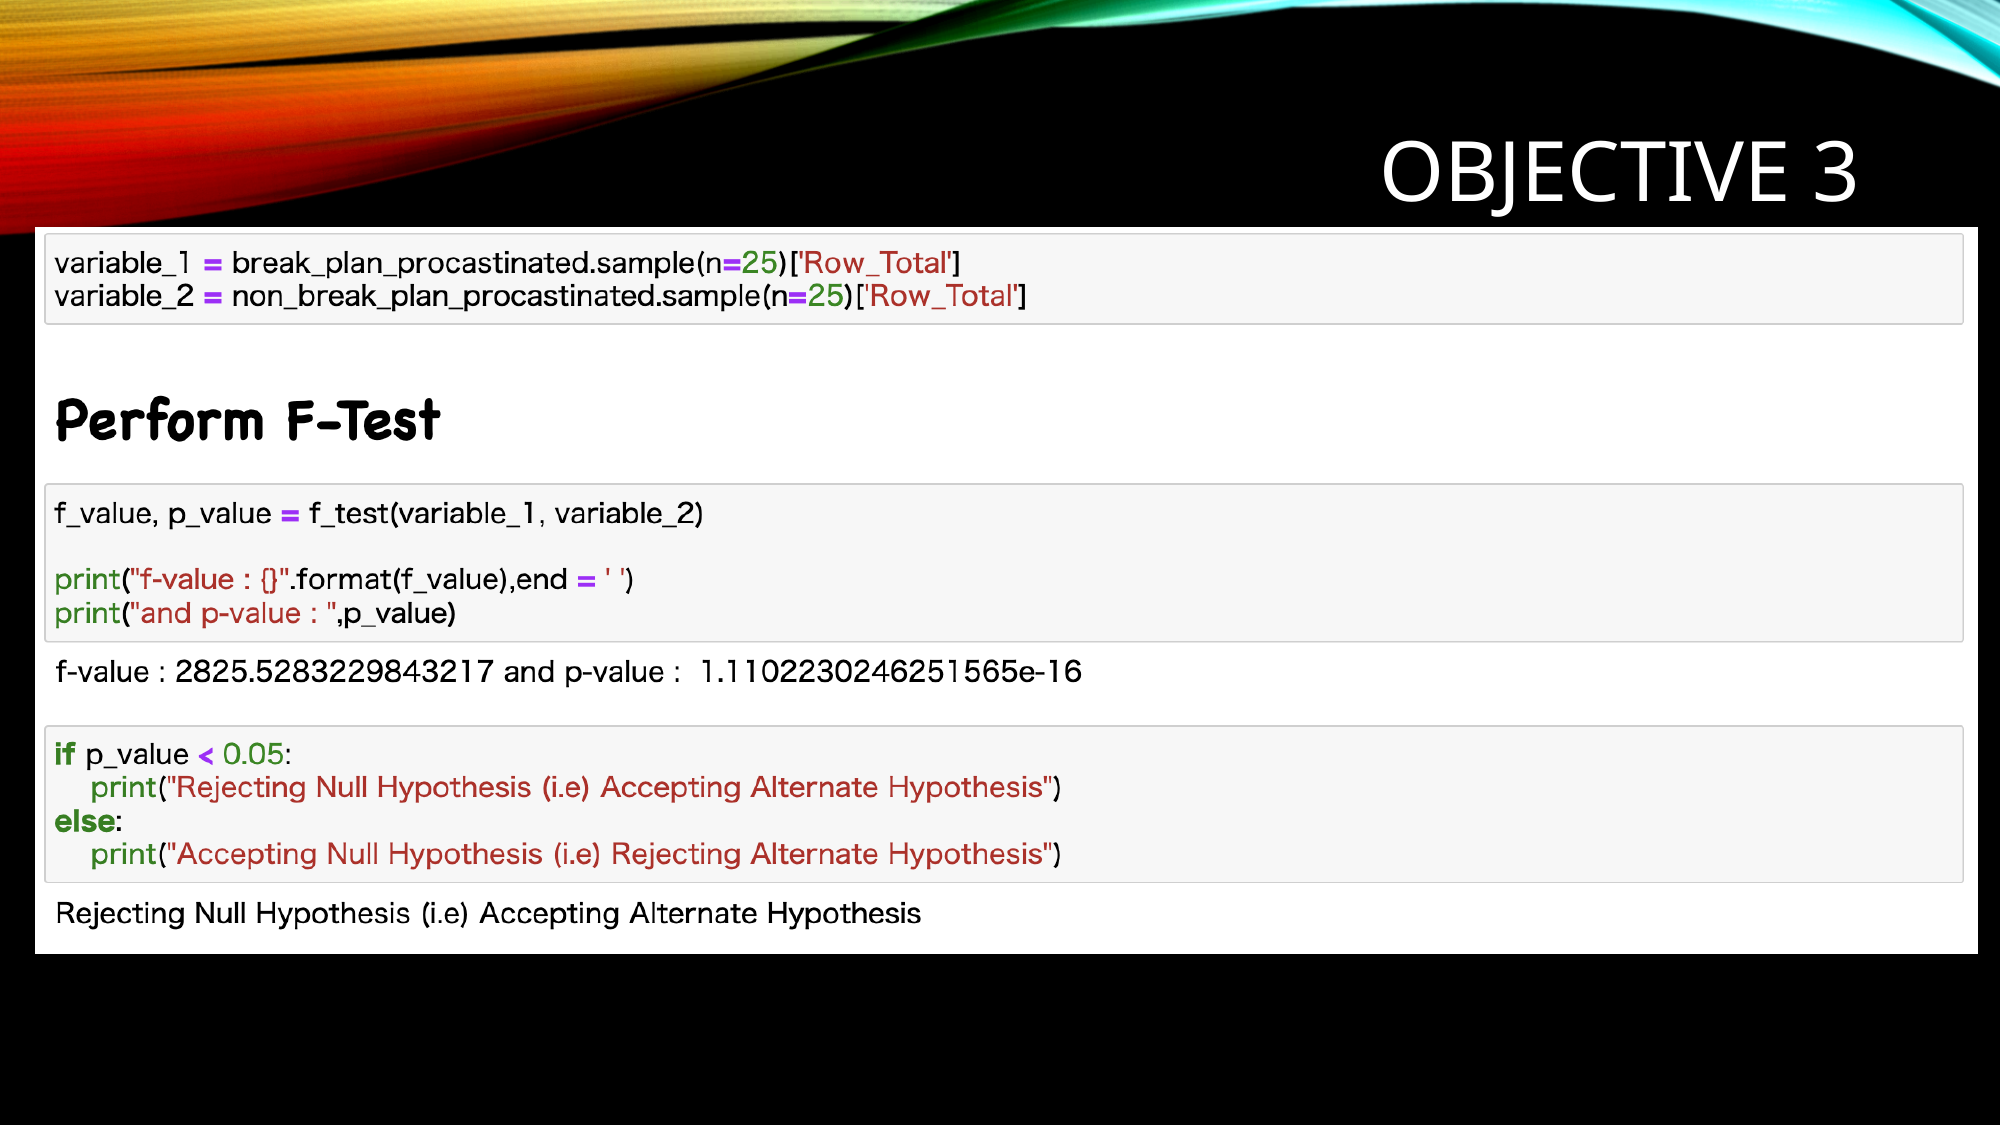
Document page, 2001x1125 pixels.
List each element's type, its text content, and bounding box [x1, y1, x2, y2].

text_box OBJECTIVE 3 [1365, 111, 1876, 226]
picture [0, 0, 2000, 954]
